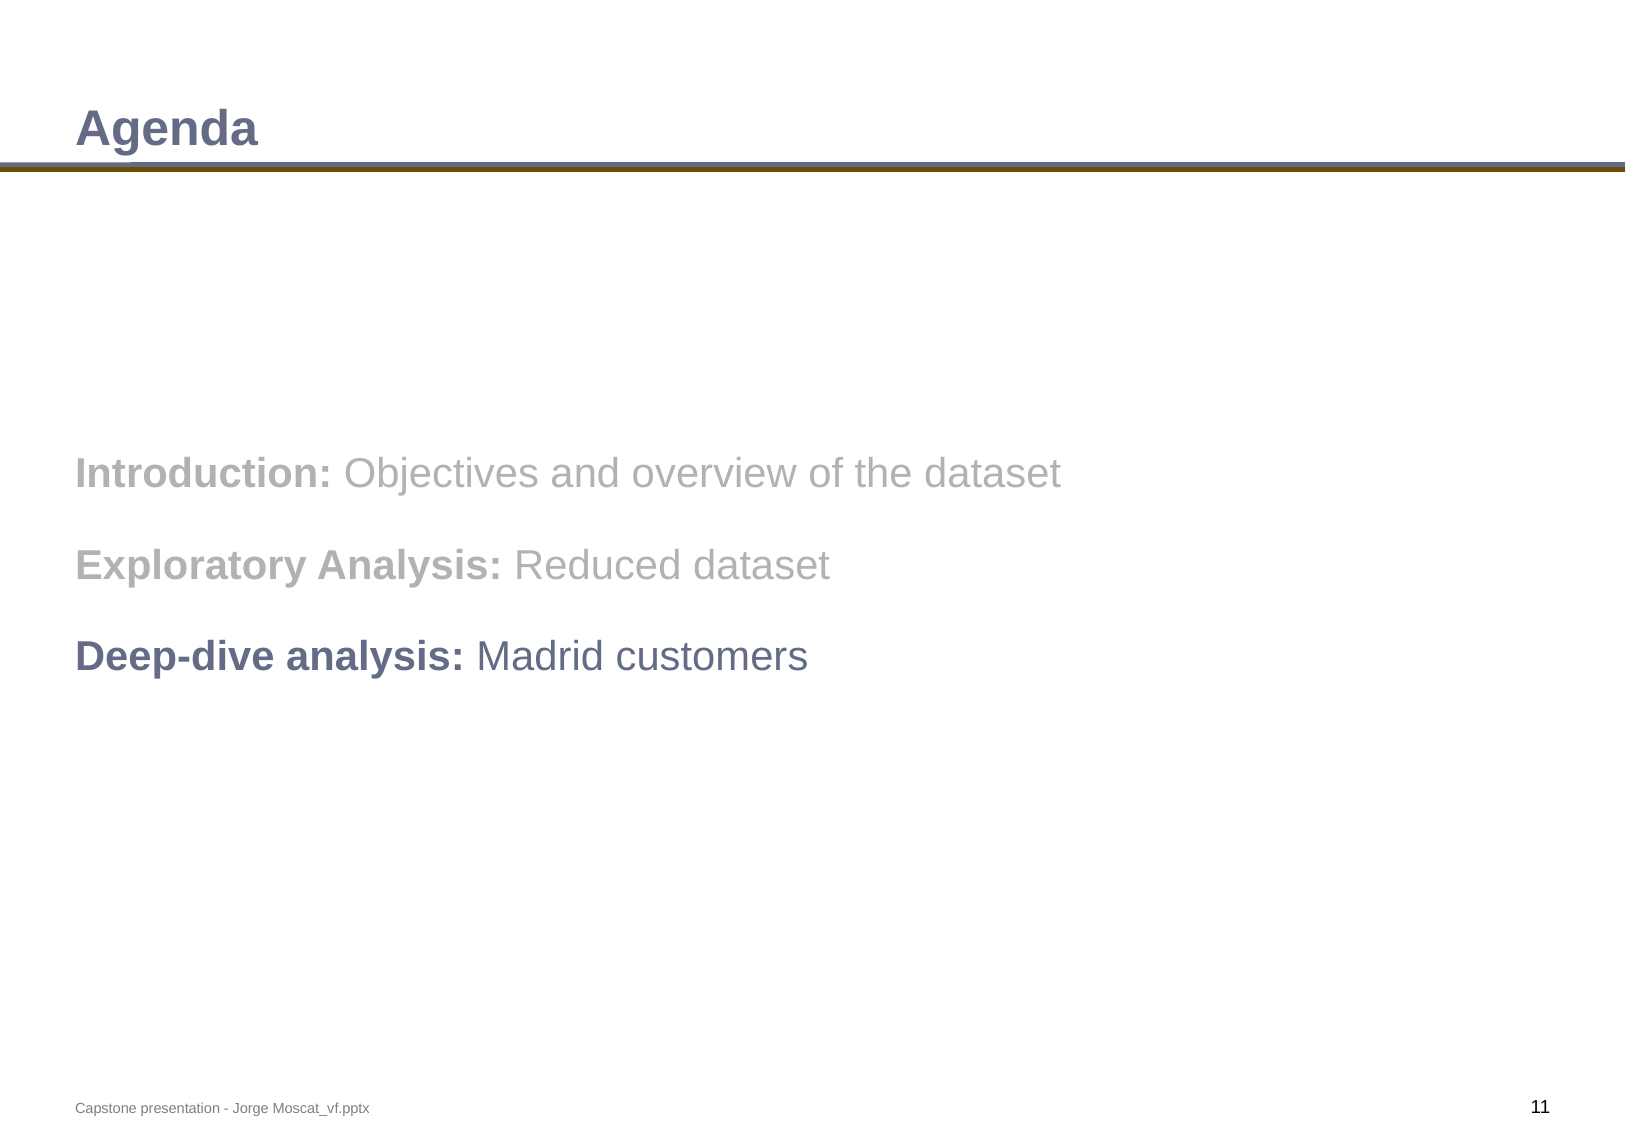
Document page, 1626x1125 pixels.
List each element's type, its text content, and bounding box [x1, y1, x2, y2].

text_box Exploratory Analysis: Reduced dataset [0, 499, 1625, 591]
text_box Deep-dive analysis: Madrid customers [0, 591, 1625, 717]
title Agenda [75, 26, 1551, 163]
text_box Introduction: Objectives and overview of the dataset [0, 408, 1625, 499]
